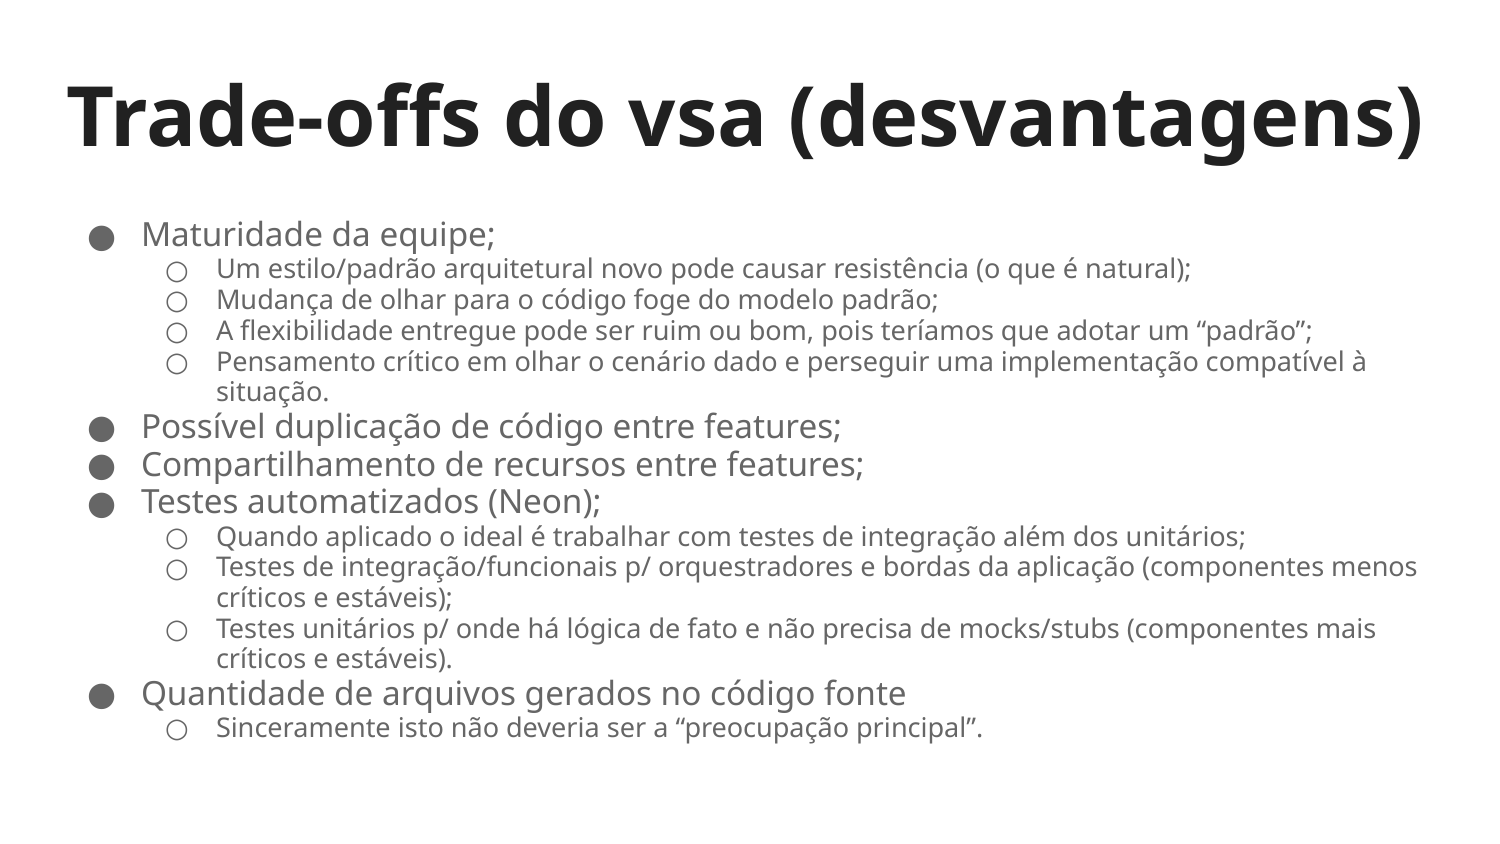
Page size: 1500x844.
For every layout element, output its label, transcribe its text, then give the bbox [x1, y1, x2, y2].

title Trade-offs do vsa (desvantagens) [51, 48, 1449, 180]
list Maturidade da equipe; Um estilo/padrão arquitetural novo pode causar resistência (o que é natural); Mudança de olhar para o código foge do modelo padrão; A flexibilidade entregue pode ser ruim ou bom, pois teríamos que adotar um “padrão”; Pensamento crítico em olhar o cenário dado e perseguir uma implementação compatível à situação. Possível duplicação de código entre features; Compartilhamento de recursos entre features; Testes automatizados (Neon); Quando aplicado o ideal é trabalhar com testes de integração além dos unitários; Testes de integração/funcionais p/ orquestradores e bordas da aplicação (componentes menos críticos e estáveis); Testes unitários p/ onde há lógica de fato e não precisa de mocks/stubs (componentes mais críticos e estáveis). Quantidade de arquivos gerados no código fonte Sinceramente isto não deveria ser a “preocupação principal”. [51, 201, 1449, 813]
